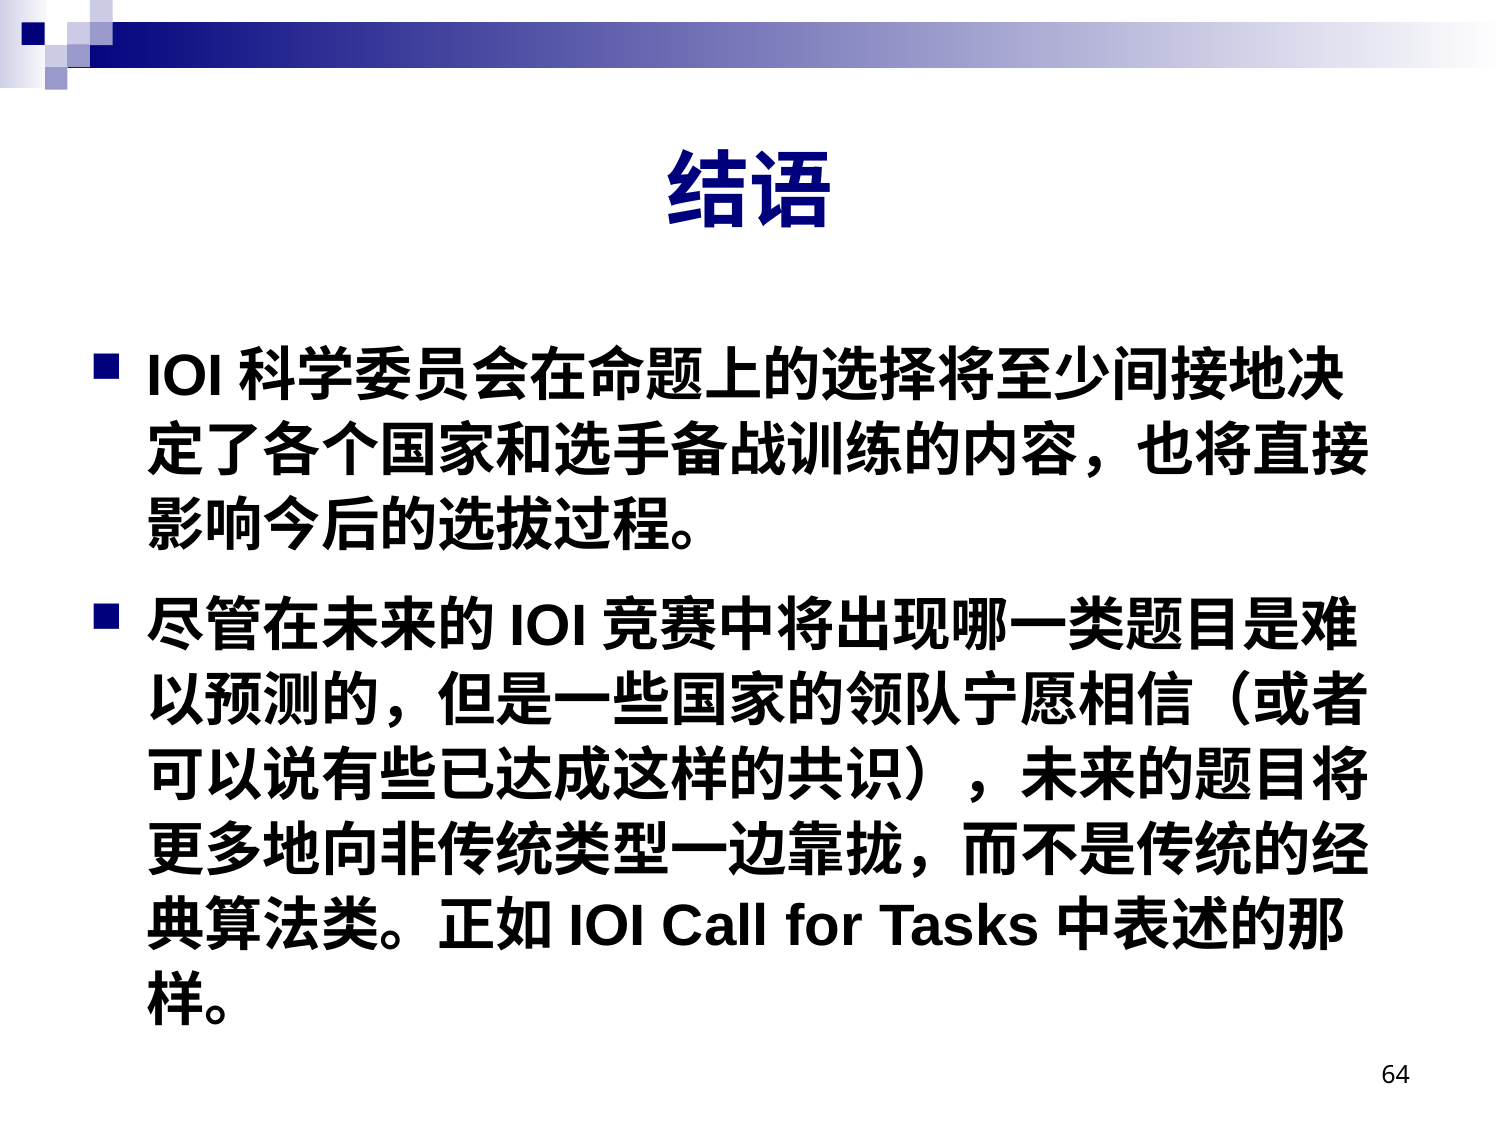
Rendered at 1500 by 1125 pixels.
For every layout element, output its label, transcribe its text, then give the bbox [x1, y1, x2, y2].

list IOI科学委员会在命题上的选择将至少间接地决定了各个国家和选手备战训练的内容，也将直接影响今后的选拔过程。 尽管在未来的IOI竞赛中将出现哪一类题目是难以预测的，但是一些国家的领队宁愿相信（或者可以说有些已达成这样的共识），未来的题目将更多地向非传统类型一边靠拢，而不是传统的经典算法类。正如IOI Call for Tasks中表述的那样。 [74, 324, 1419, 985]
title 结语 [74, 74, 1426, 301]
slide_number 64 [1074, 1024, 1426, 1101]
